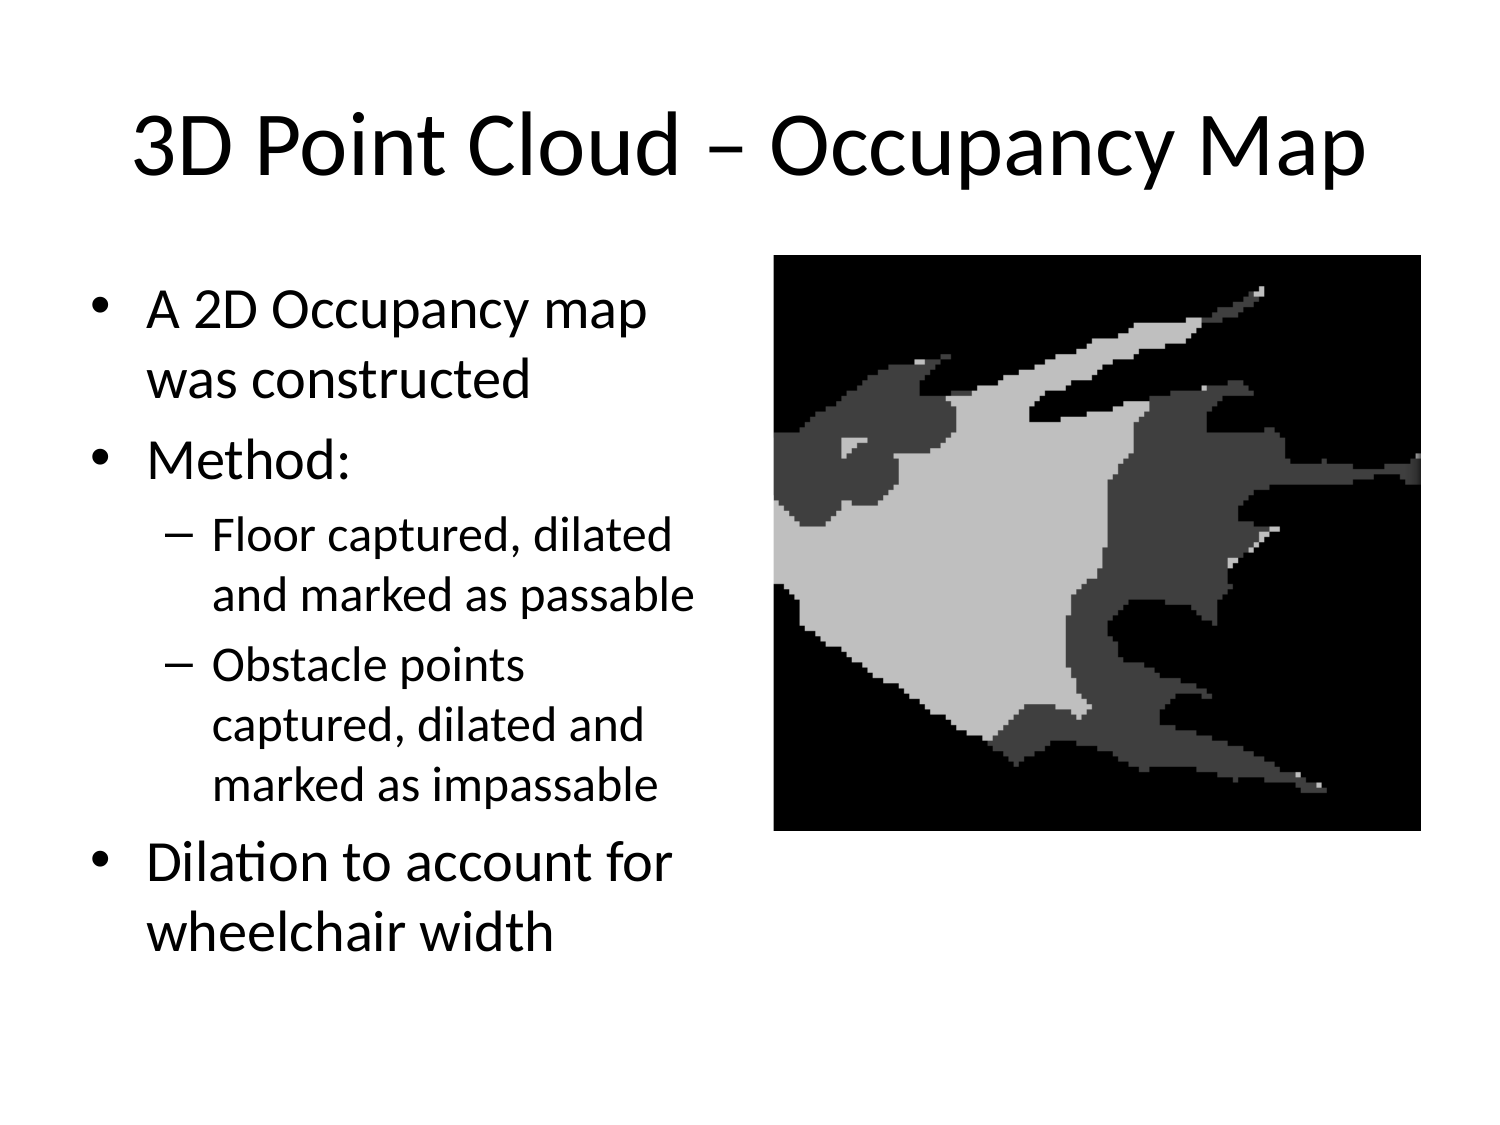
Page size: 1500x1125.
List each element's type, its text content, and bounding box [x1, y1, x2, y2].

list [773, 255, 1422, 831]
title 3D Point Cloud – Occupancy Map [75, 45, 1425, 233]
list A 2D Occupancy map was constructed Method: Floor captured, dilated and marked as passable Obstacle points captured, dilated and marked as impassable Dilation to account for wheelchair width [75, 262, 738, 1005]
